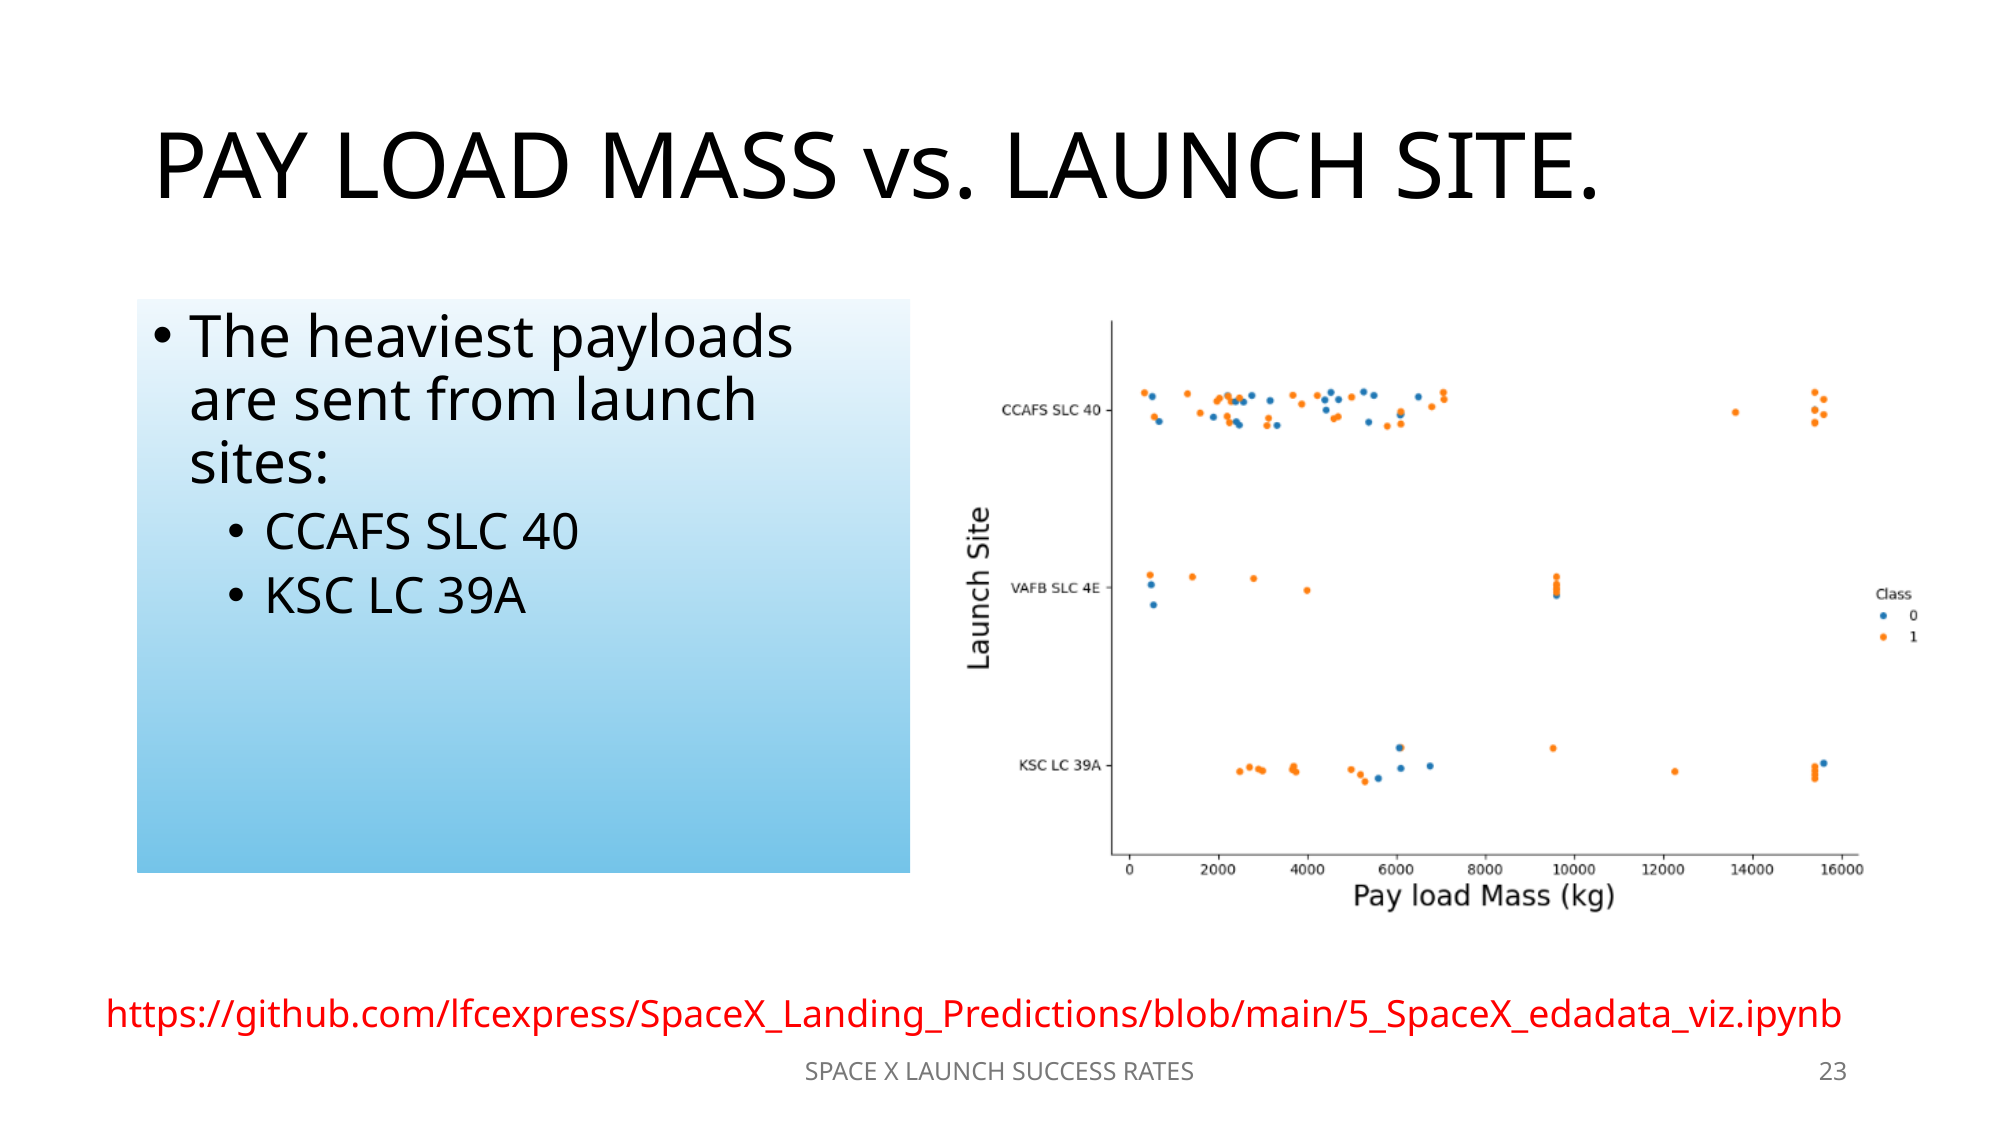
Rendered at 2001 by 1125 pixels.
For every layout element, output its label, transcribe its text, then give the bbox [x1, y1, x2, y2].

list The heaviest payloads are sent from launch sites: CCAFS SLC 40 KSC LC 39A [137, 299, 911, 873]
text_box https://github.com/lfcexpress/SpaceX_Landing_Predictions/blob/main/5_SpaceX_edadata_viz.ipynb [90, 988, 1942, 1093]
slide_number 23 [1412, 1042, 1863, 1103]
picture [951, 315, 1943, 929]
footer SPACE X LAUNCH SUCCESS RATES [662, 1042, 1338, 1103]
title PAY LOAD MASS vs. LAUNCH SITE. [137, 59, 1863, 278]
